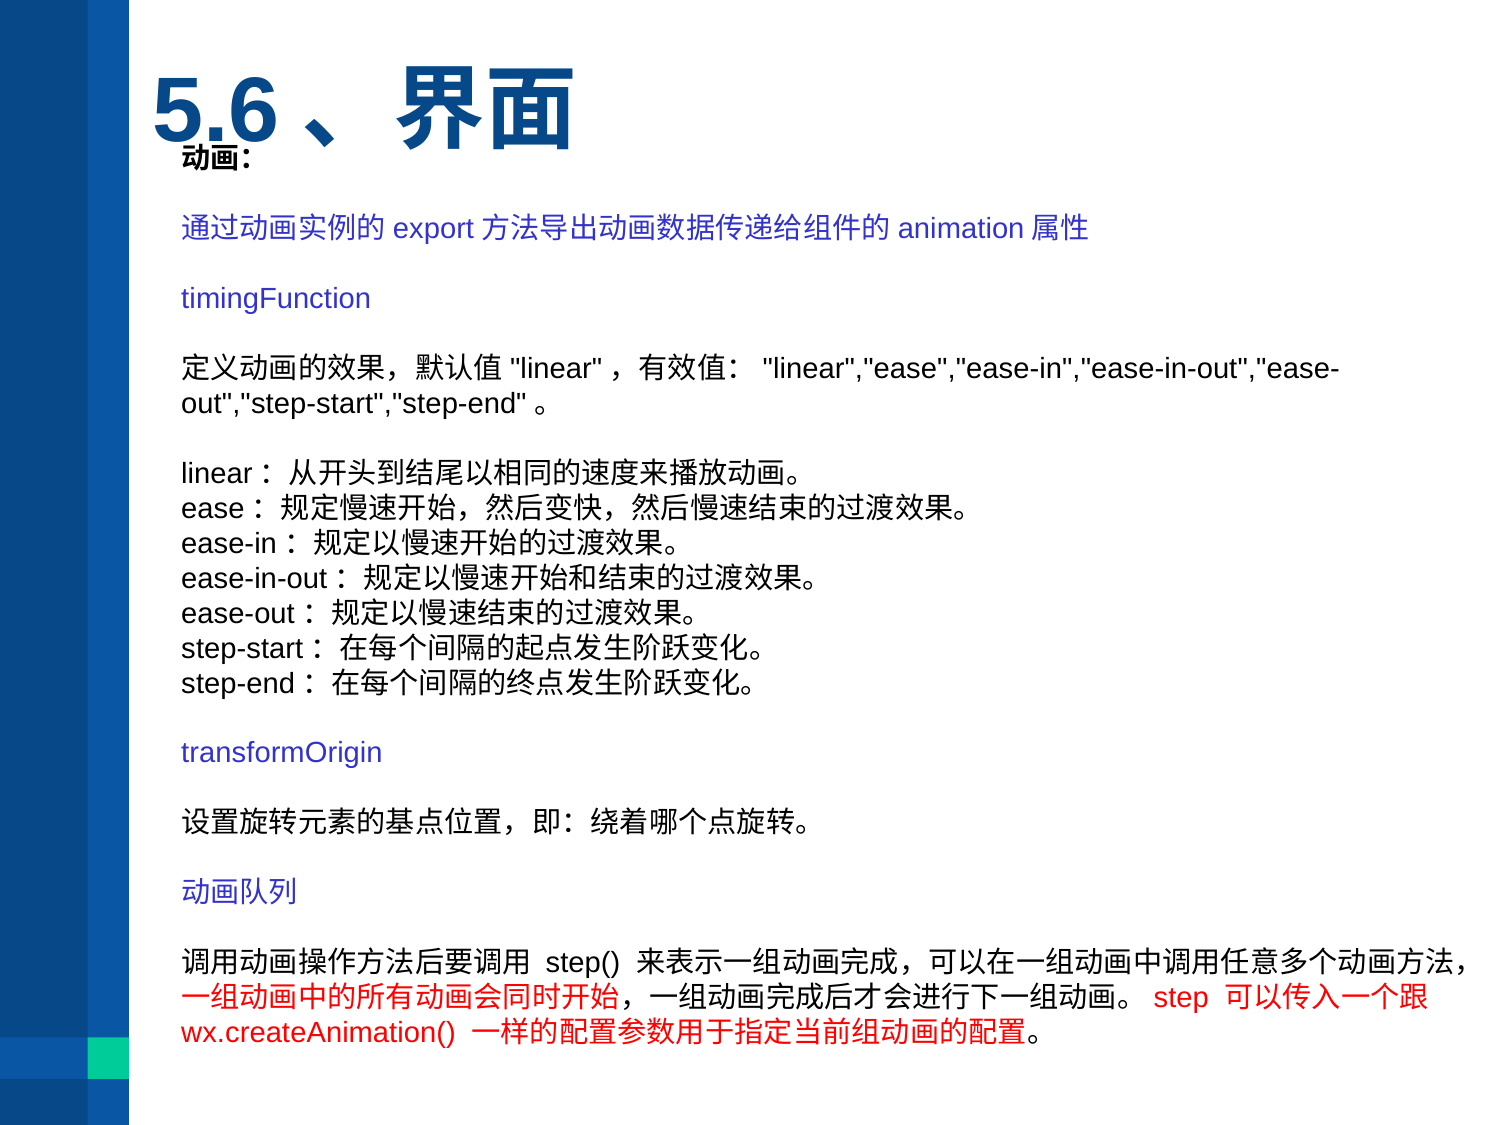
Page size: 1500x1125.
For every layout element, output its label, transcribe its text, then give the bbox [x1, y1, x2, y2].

list 动画： 通过动画实例的export方法导出动画数据传递给组件的animation属性 timingFunction 定义动画的效果，默认值"linear"，有效值："linear","ease","ease-in","ease-in-out","ease-out","step-start","step-end"。 linear：从开头到结尾以相同的速度来播放动画。 ease：规定慢速开始，然后变快，然后慢速结束的过渡效果。 ease-in：规定以慢速开始的过渡效果。 ease-in-out：规定以慢速开始和结束的过渡效果。 ease-out：规定以慢速结束的过渡效果。 step-start：在每个间隔的起点发生阶跃变化。 step-end：在每个间隔的终点发生阶跃变化。 transformOrigin 设置旋转元素的基点位置，即：绕着哪个点旋转。 动画队列 调用动画操作方法后要调用 step() 来表示一组动画完成，可以在一组动画中调用任意多个动画方法，一组动画中的所有动画会同时开始，一组动画完成后才会进行下一组动画。step 可以传入一个跟 wx.createAnimation() 一样的配置参数用于指定当前组动画的配置。 [166, 131, 1480, 1050]
title 5.6、界面 [137, 32, 1451, 221]
